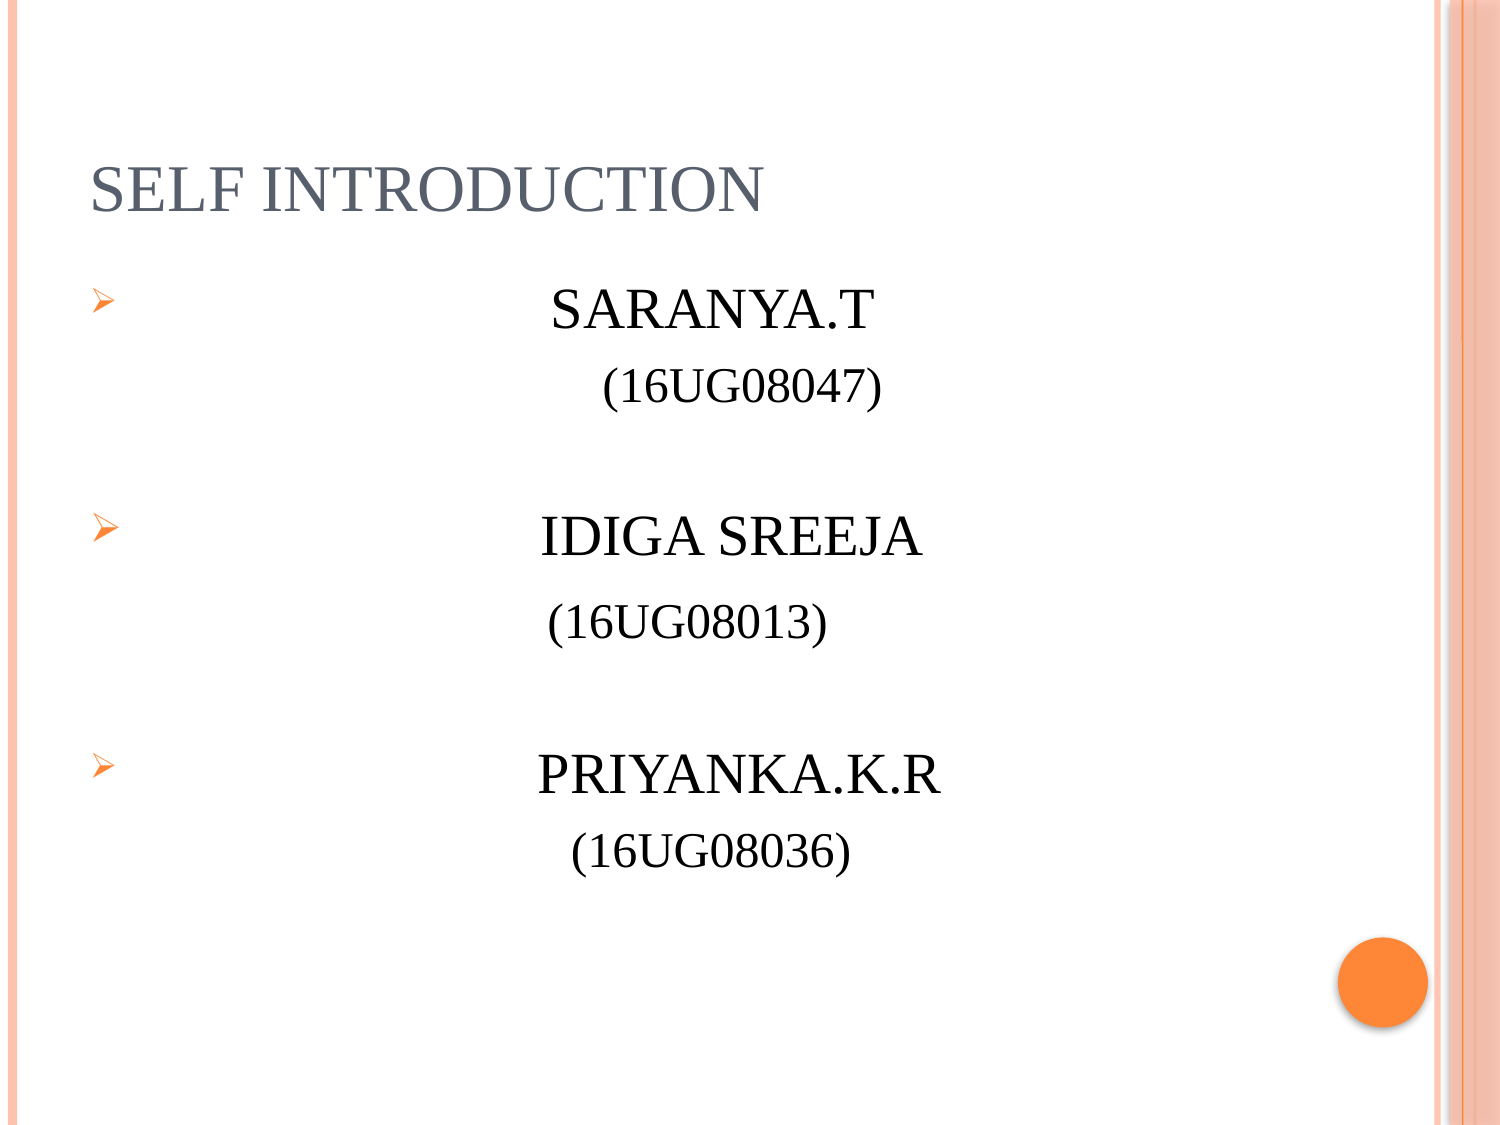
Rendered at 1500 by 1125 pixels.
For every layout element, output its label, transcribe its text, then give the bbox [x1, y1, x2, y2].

title SELF INTRODUCTION [75, 45, 1300, 233]
list SARANYA.T (16UG08047) IDIGA SREEJA (16UG08013) PRIYANKA.K.R (16UG08036) [75, 262, 1300, 1062]
